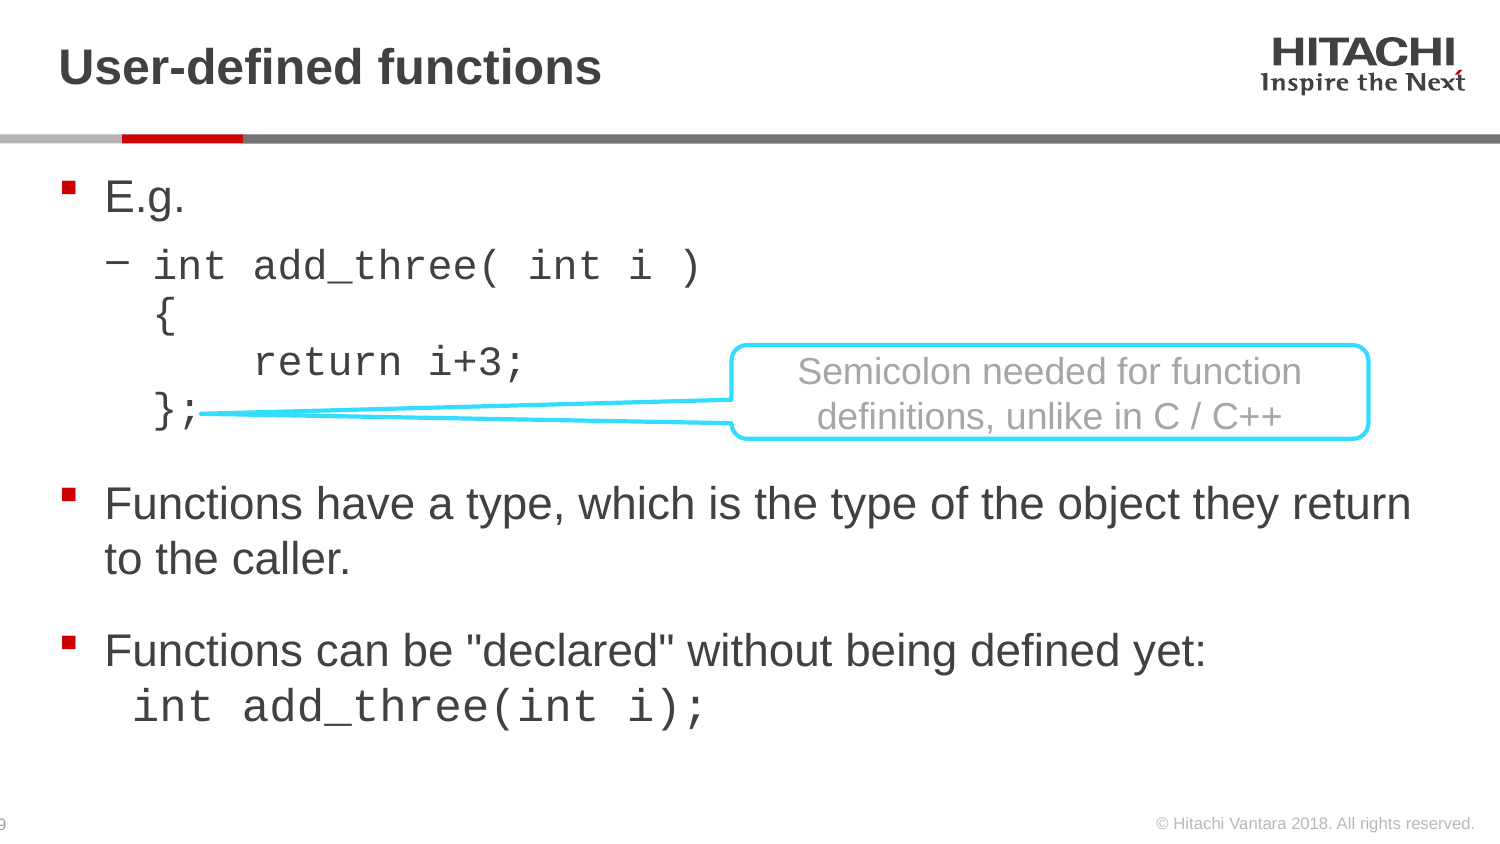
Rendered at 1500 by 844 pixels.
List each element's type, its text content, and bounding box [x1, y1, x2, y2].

title User-defined functions [43, 8, 1200, 129]
text_box Semicolon needed for function definitions, unlike in C / C++ [198, 342, 1371, 441]
list E.g. int add_three( int i ) { return i+3; }; Functions have a type, which is the type of the object they return to the caller. Functions can be "declared" without being defined yet: int add_three(int i); [43, 158, 1452, 747]
